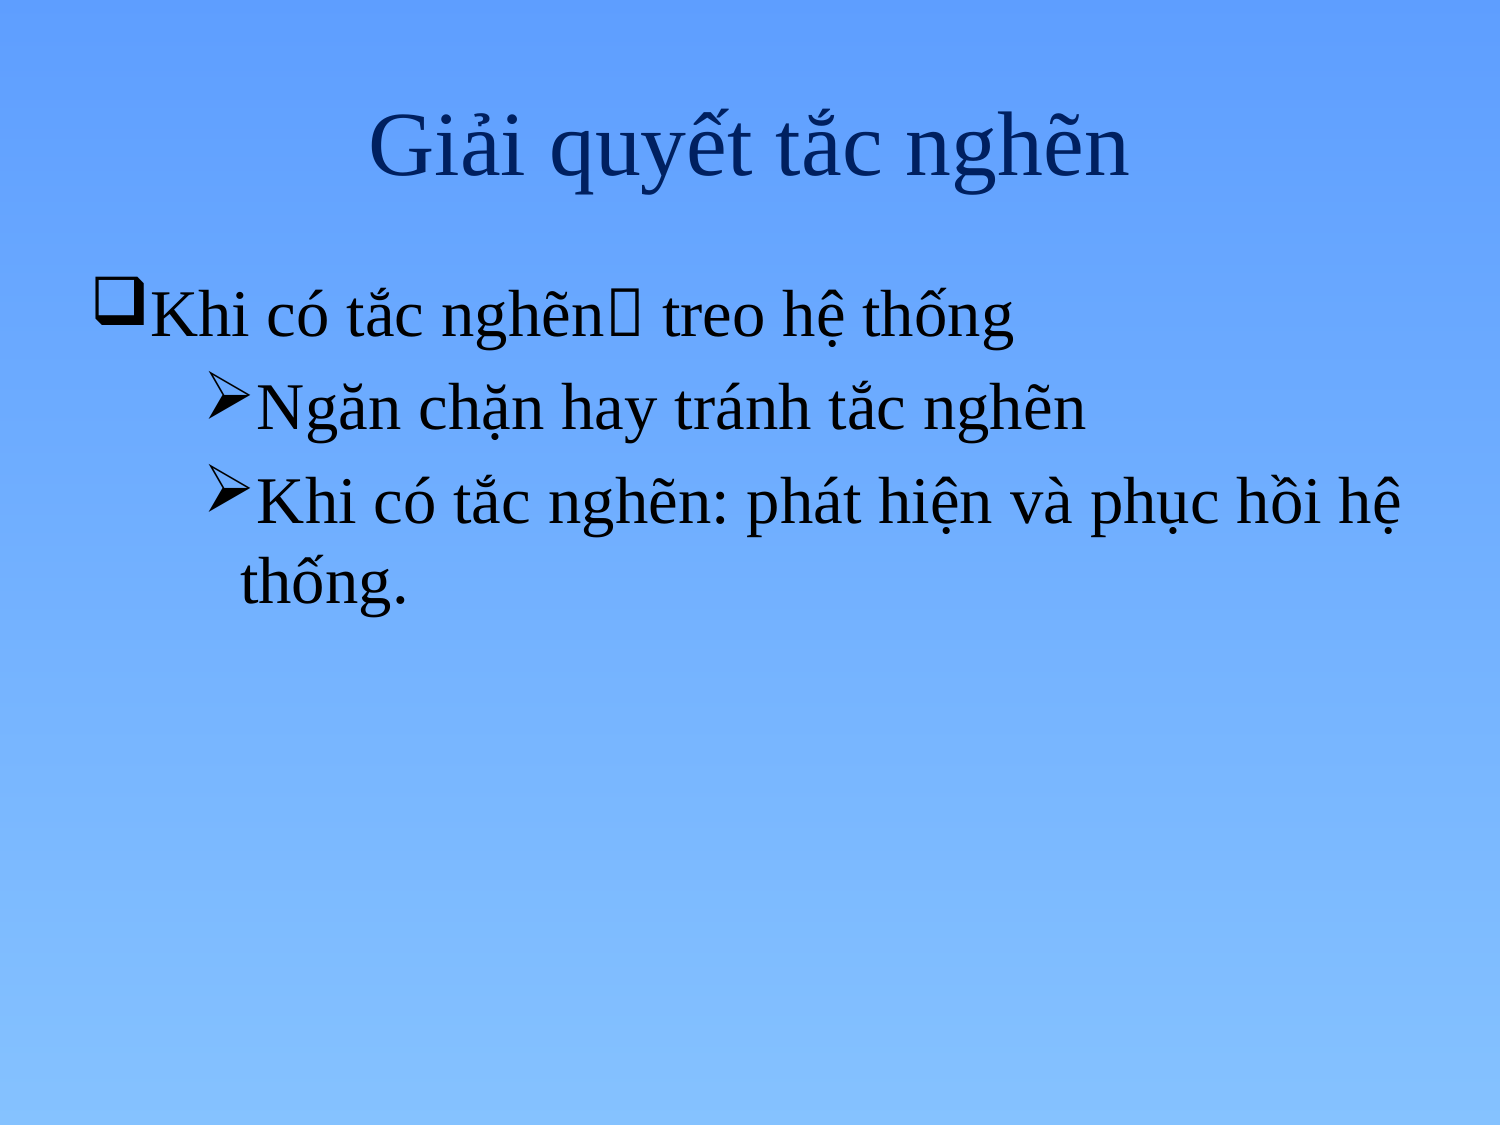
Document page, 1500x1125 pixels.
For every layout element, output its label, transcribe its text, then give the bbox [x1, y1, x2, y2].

title Giải quyết tắc nghẽn [75, 45, 1425, 233]
list Khi có tắc nghẽn treo hệ thống Ngăn chặn hay tránh tắc nghẽn Khi có tắc nghẽn: phát hiện và phục hồi hệ thống. [75, 262, 1463, 1038]
